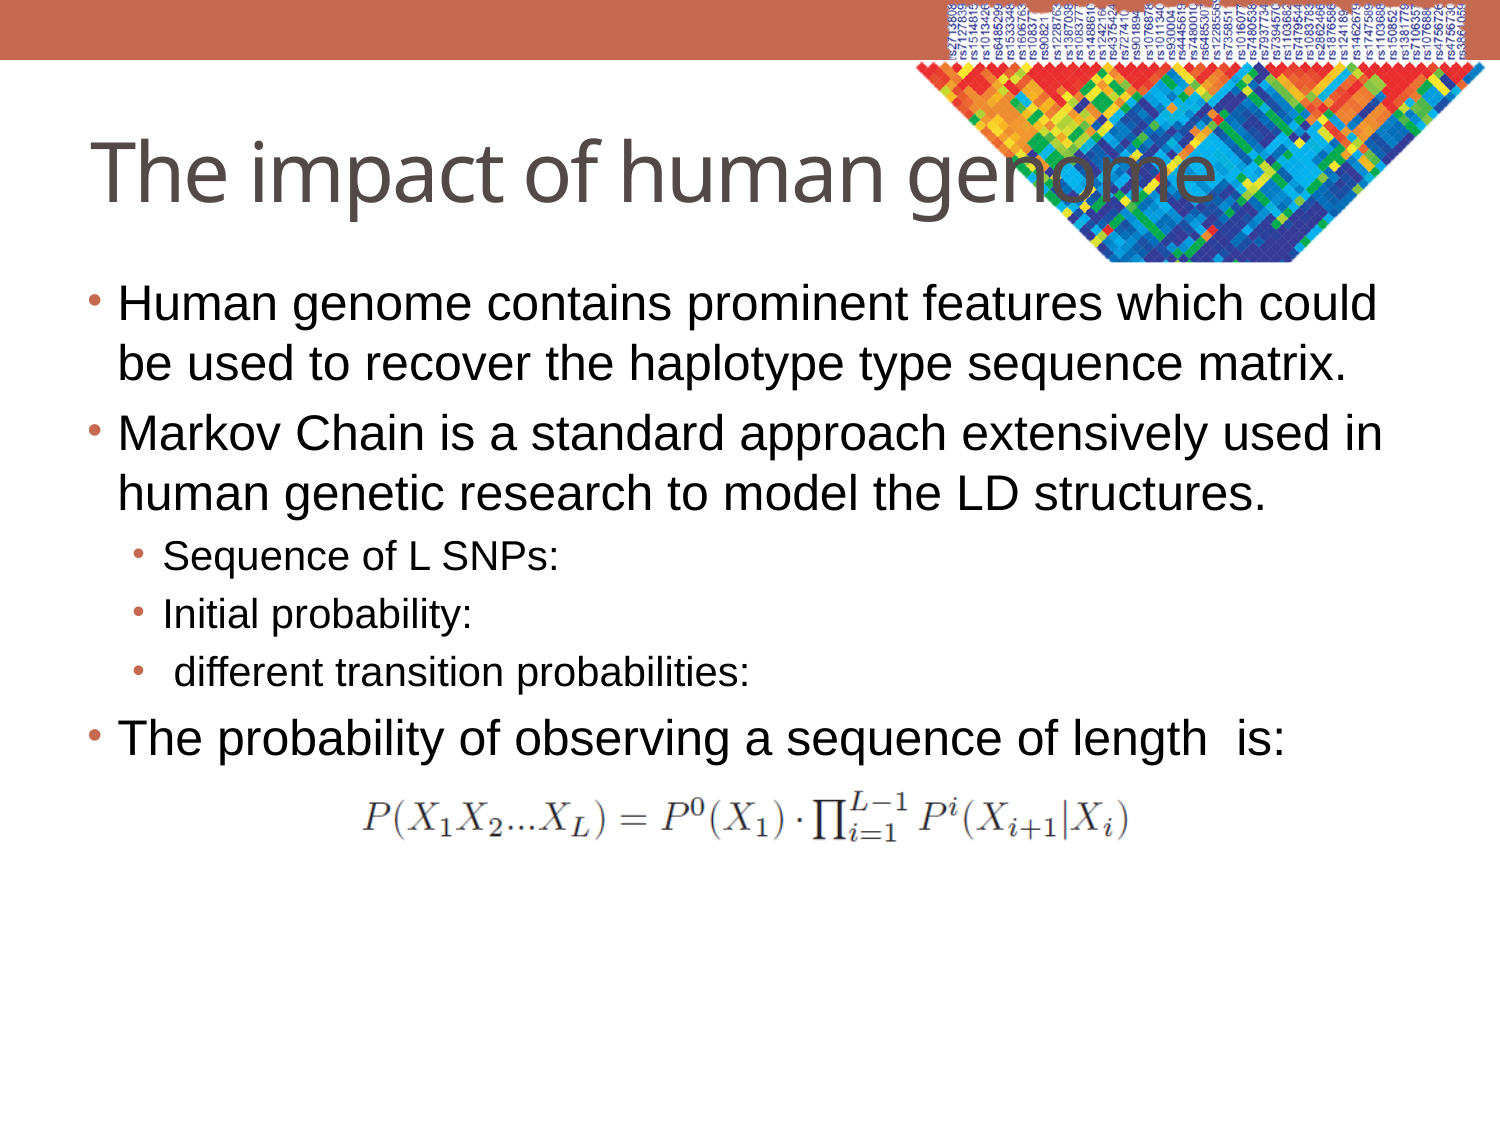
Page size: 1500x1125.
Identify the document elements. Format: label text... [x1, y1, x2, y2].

title The impact of human genome [75, 87, 871, 250]
picture [361, 786, 1133, 843]
picture [874, 0, 1500, 355]
